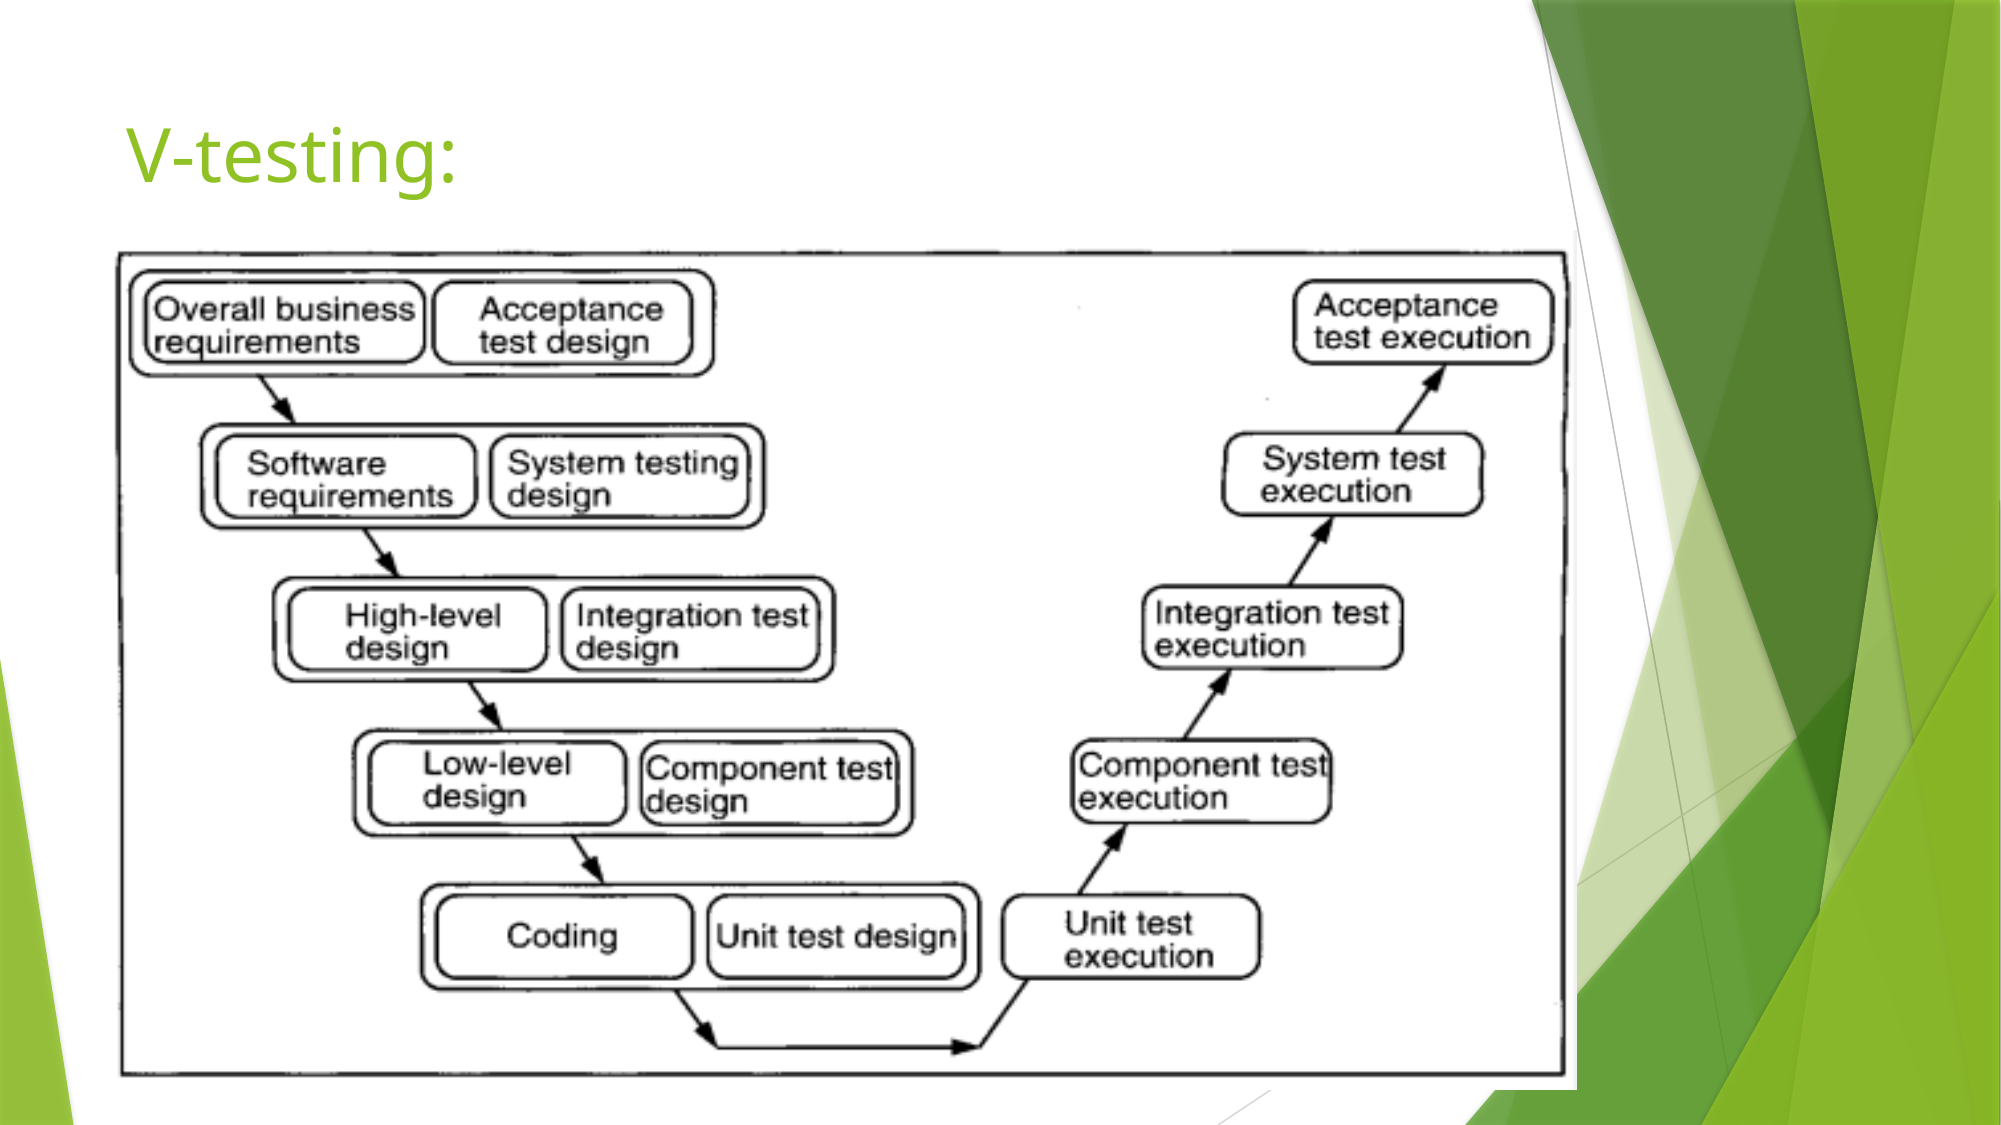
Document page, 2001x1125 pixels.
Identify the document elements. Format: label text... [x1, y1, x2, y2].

title V-testing: [111, 99, 1522, 229]
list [110, 229, 1577, 1090]
